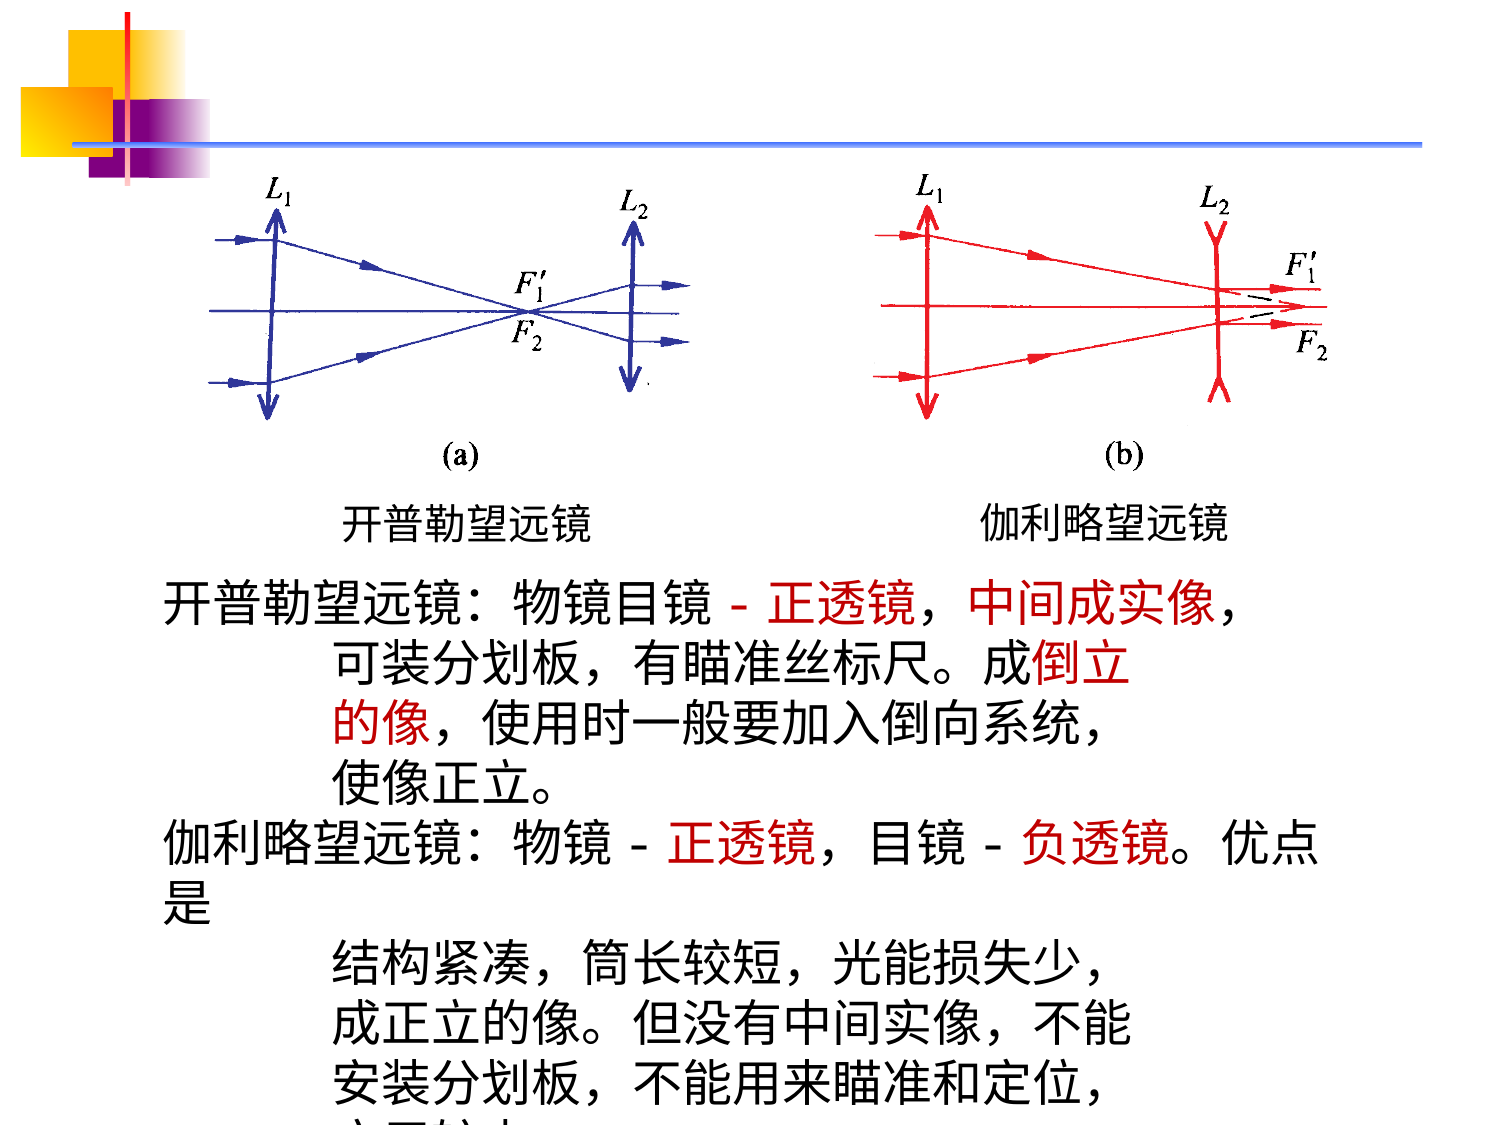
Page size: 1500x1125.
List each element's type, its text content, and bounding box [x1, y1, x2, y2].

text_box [206, 172, 715, 557]
text_box 开普勒望远镜：物镜目镜-正透镜，中间成实像， 可装分划板，有瞄准丝标尺。成倒立 的像，使用时一般要加入倒向系统， 使像正立。 伽利略望远镜：物镜-正透镜，目镜-负透镜。优点是 结构紧凑，筒长较短，光能损失少， 成正立的像。但没有中间实像，不能 安装分划板，不能用来瞄准和定位， 应用较少。 [147, 563, 1353, 1125]
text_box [856, 172, 1353, 556]
